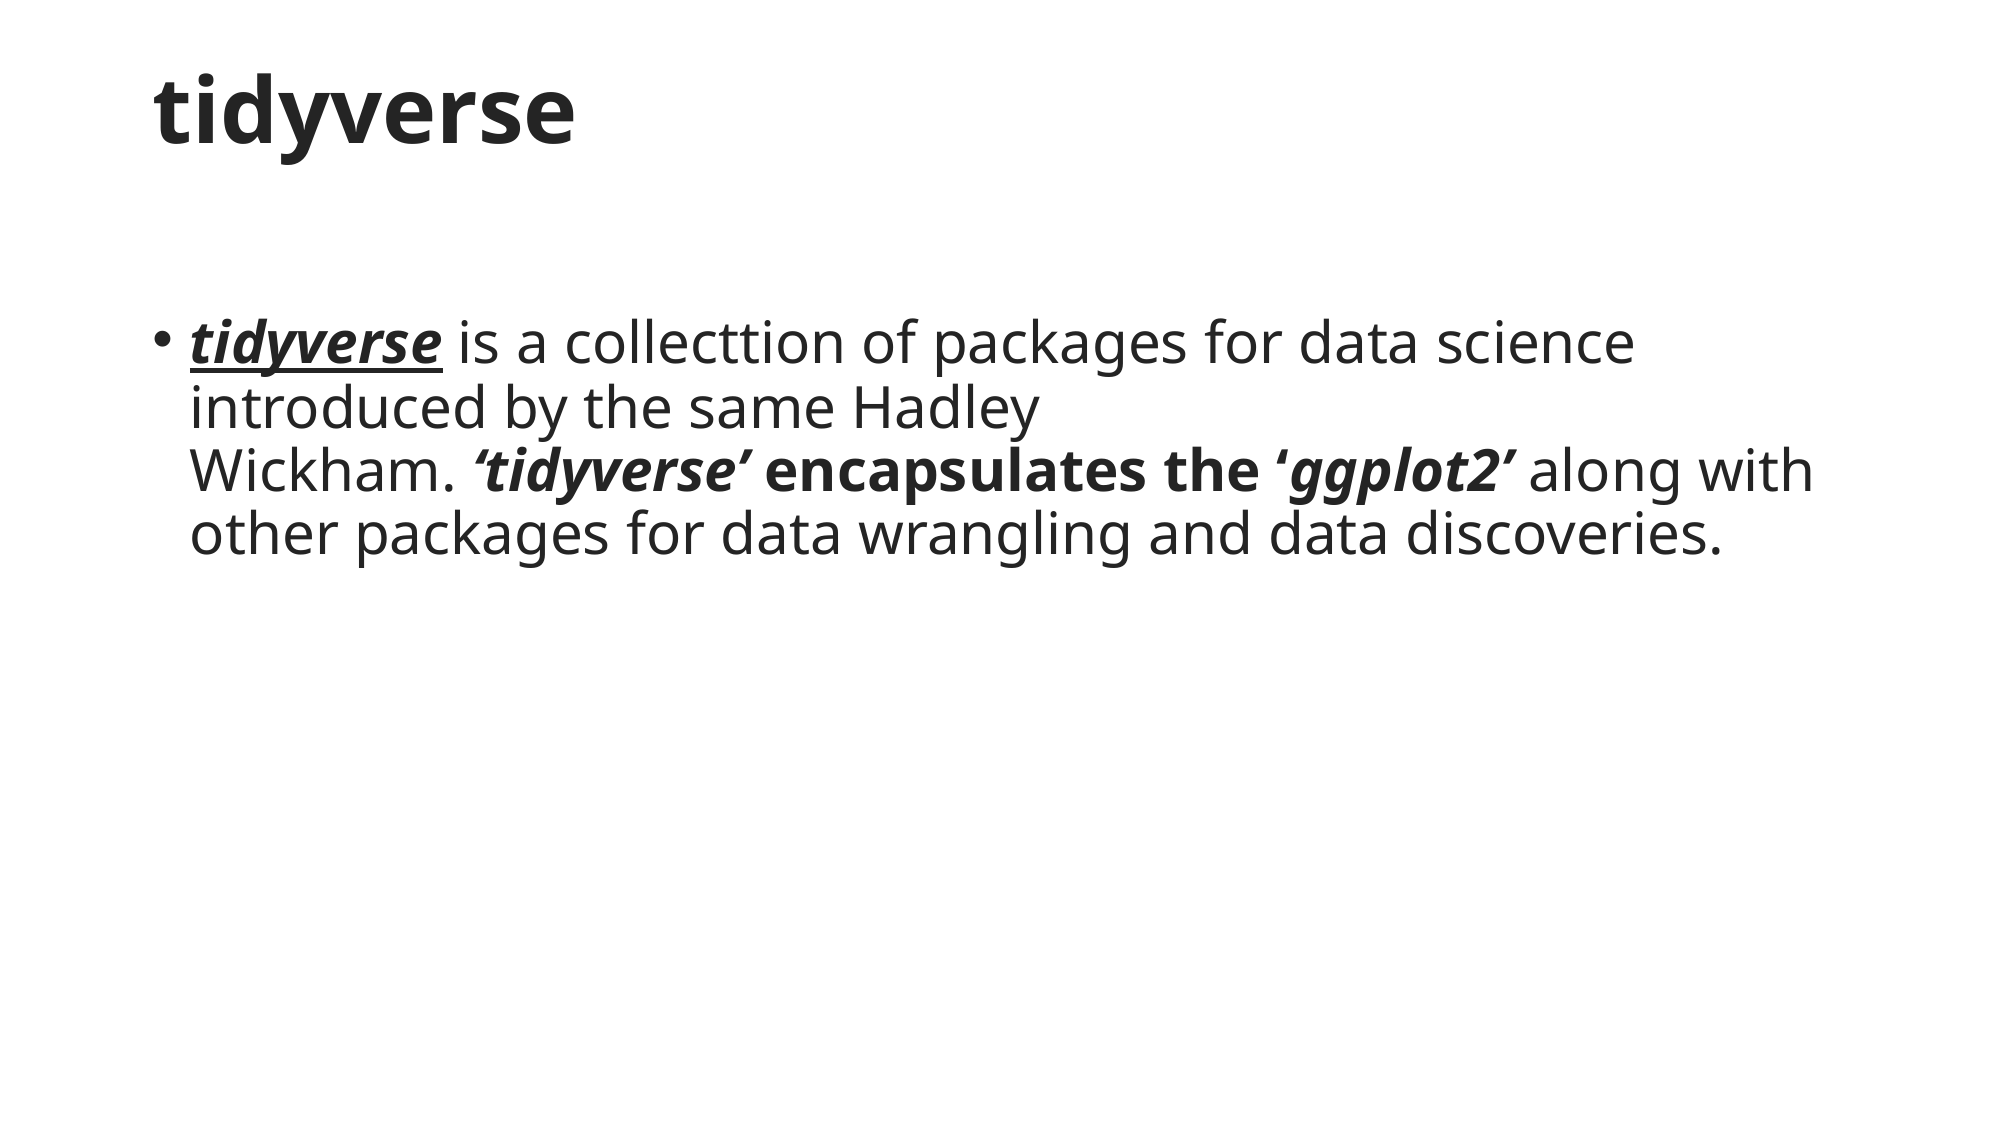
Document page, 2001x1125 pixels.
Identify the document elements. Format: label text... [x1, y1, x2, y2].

list tidyverse is a collecttion of packages for data science introduced by the same Hadley Wickham. ‘tidyverse’ encapsulates the ‘ggplot2’ along with other packages for data wrangling and data discoveries. [137, 299, 1863, 1014]
title tidyverse [137, 59, 1863, 278]
